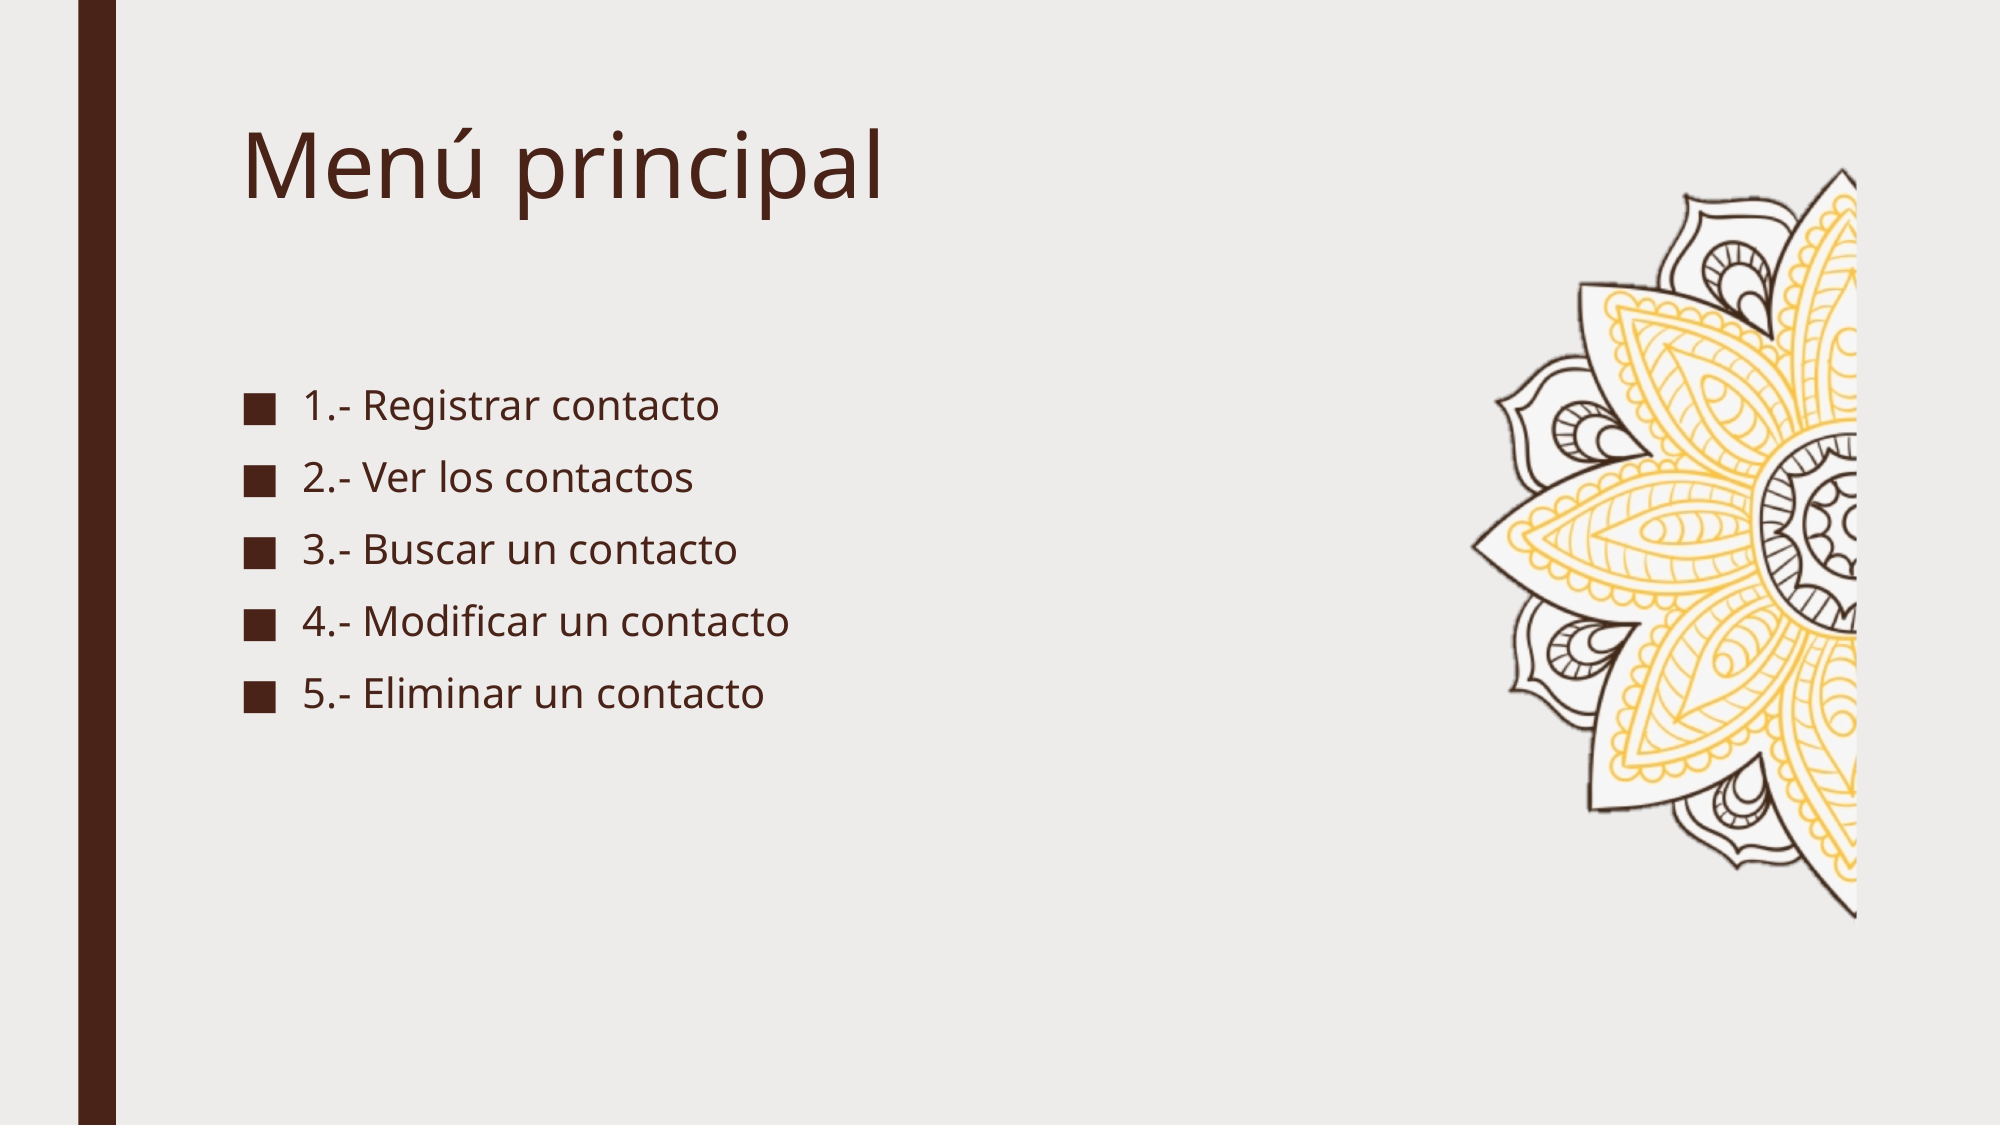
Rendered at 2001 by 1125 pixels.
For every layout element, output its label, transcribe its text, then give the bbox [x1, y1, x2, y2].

title Menú principal [225, 112, 1800, 357]
list 1.- Registrar contacto 2.- Ver los contactos 3.- Buscar un contacto 4.- Modificar un contacto 5.- Eliminar un contacto [225, 375, 1800, 963]
picture [1278, 162, 2000, 924]
